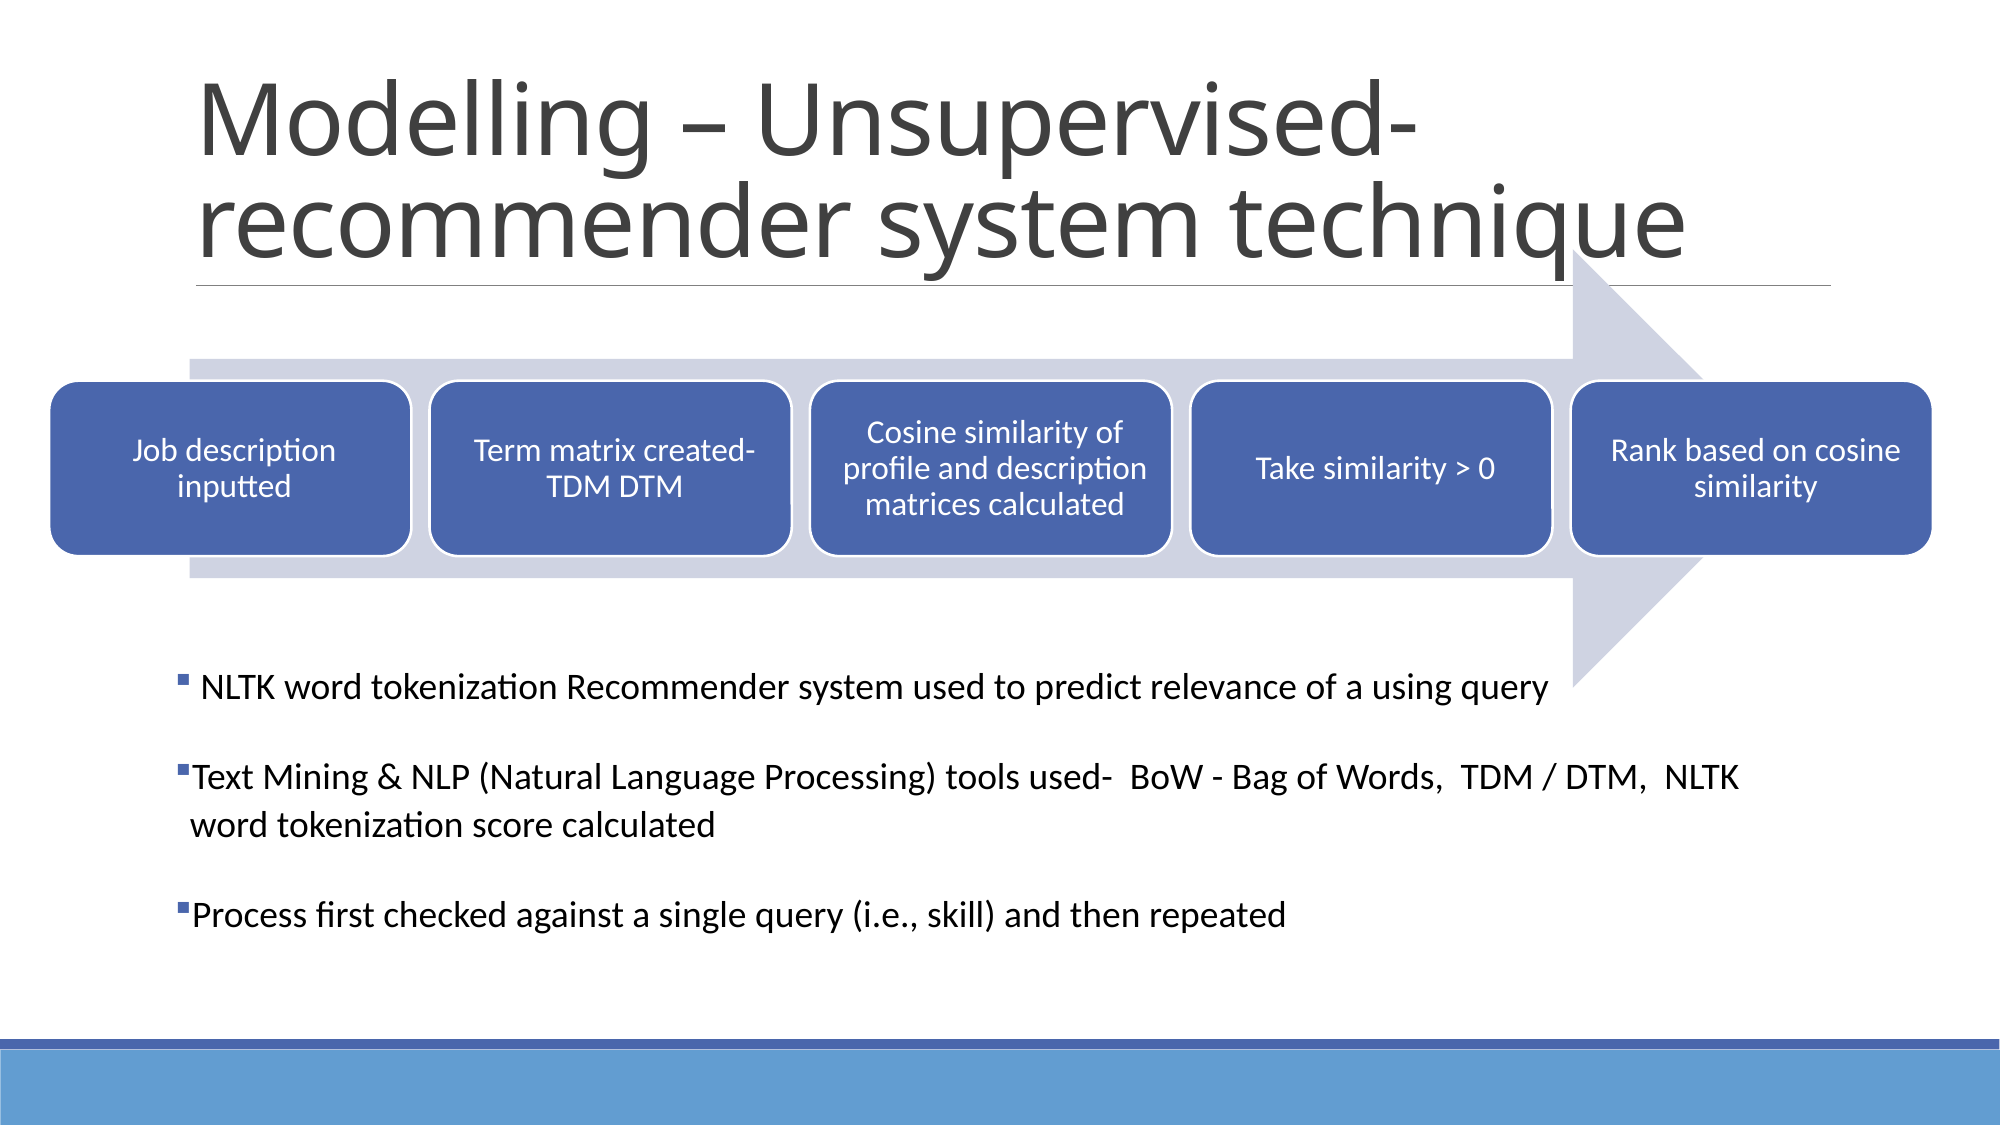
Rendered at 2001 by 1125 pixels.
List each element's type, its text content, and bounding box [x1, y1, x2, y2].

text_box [47, 248, 1935, 689]
title Modelling – Unsupervised- recommender system technique [180, 47, 1830, 244]
list NLTK word tokenization Recommender system used to predict relevance of a using query Text Mining & NLP (Natural Language Processing) tools used- BoW - Bag of Words, TDM / DTM, NLTK word tokenization score calculated Process first checked against a single query (i.e., skill) and then repeated [174, 699, 1825, 1029]
